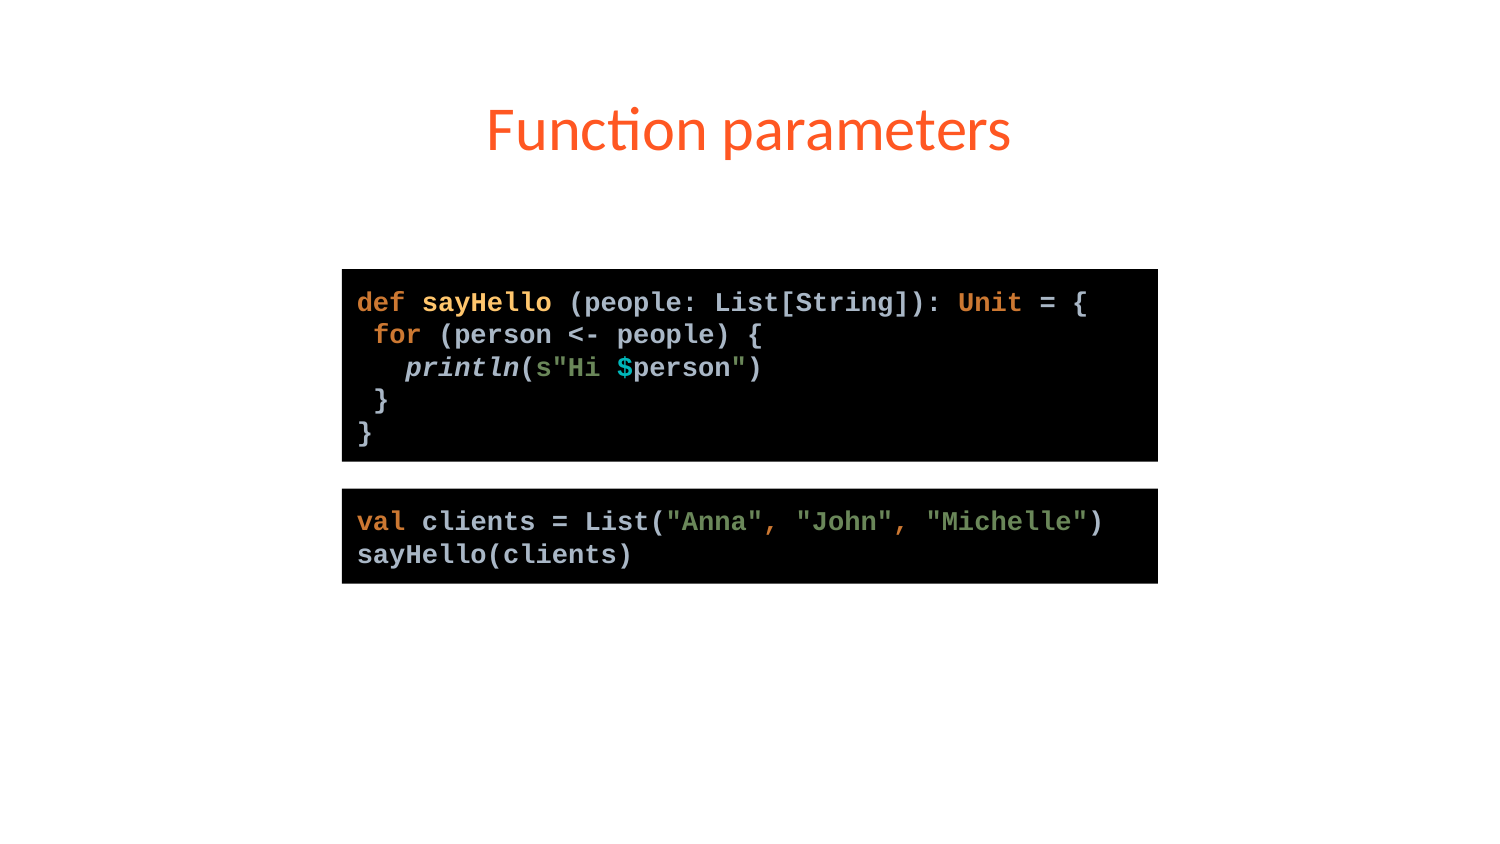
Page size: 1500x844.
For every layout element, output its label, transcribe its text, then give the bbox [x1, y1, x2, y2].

text_box def sayHello (people: List[String]): Unit = { for (person <- people) { println(s"Hi $person") } } [341, 269, 1158, 462]
text_box val clients = List("Anna", "John", "Michelle") sayHello(clients) [341, 488, 1158, 584]
title Function parameters [51, 72, 1449, 167]
